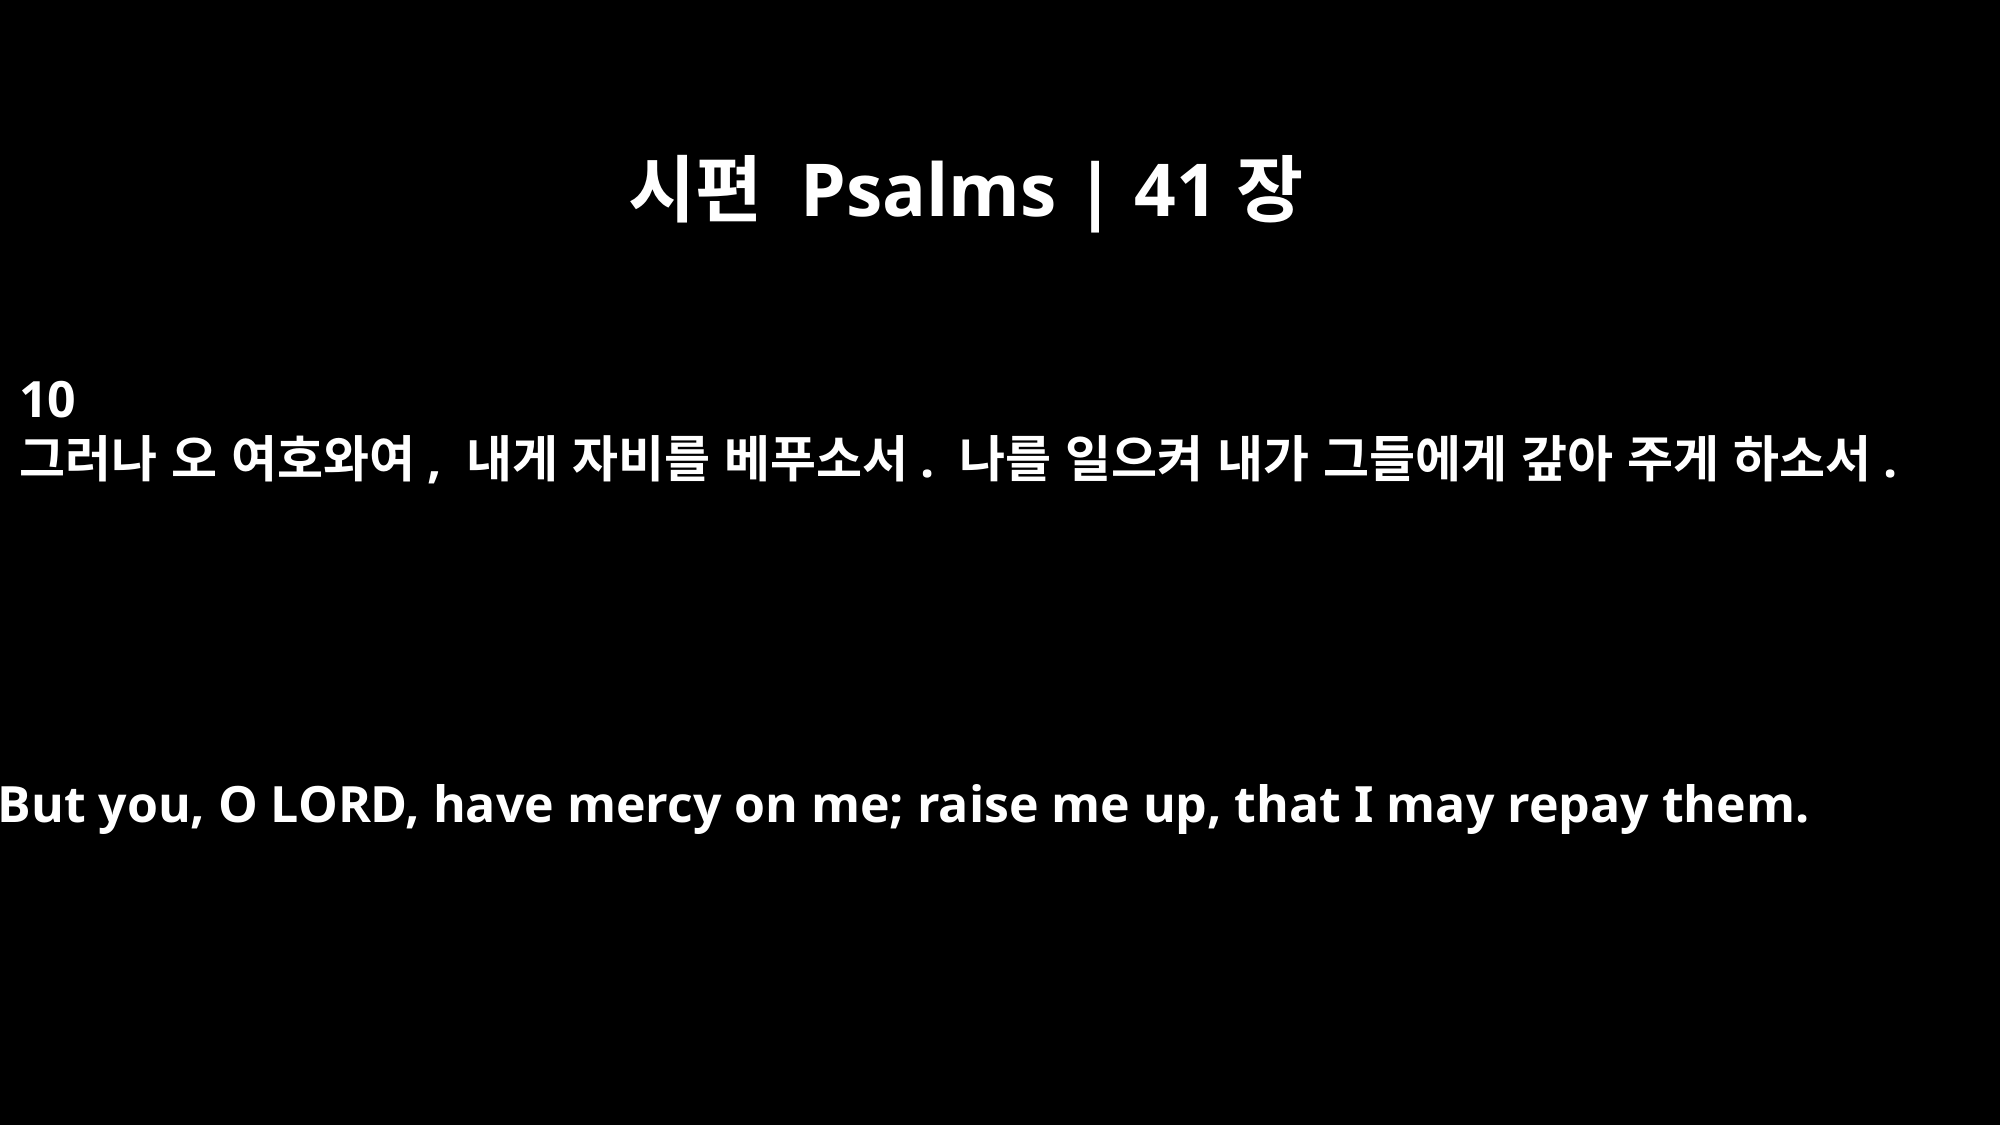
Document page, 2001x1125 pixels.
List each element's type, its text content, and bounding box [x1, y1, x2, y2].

text_box 10 그러나 오 여호와여, 내게 자비를 베푸소서. 나를 일으켜 내가 그들에게 갚아 주게 하소서. [4, 359, 1913, 495]
text_box 시편 Psalms | 41장 [613, 136, 1319, 239]
text_box But you, O LORD, have mercy on me; raise me up, that I may repay them. [0, 764, 1825, 840]
